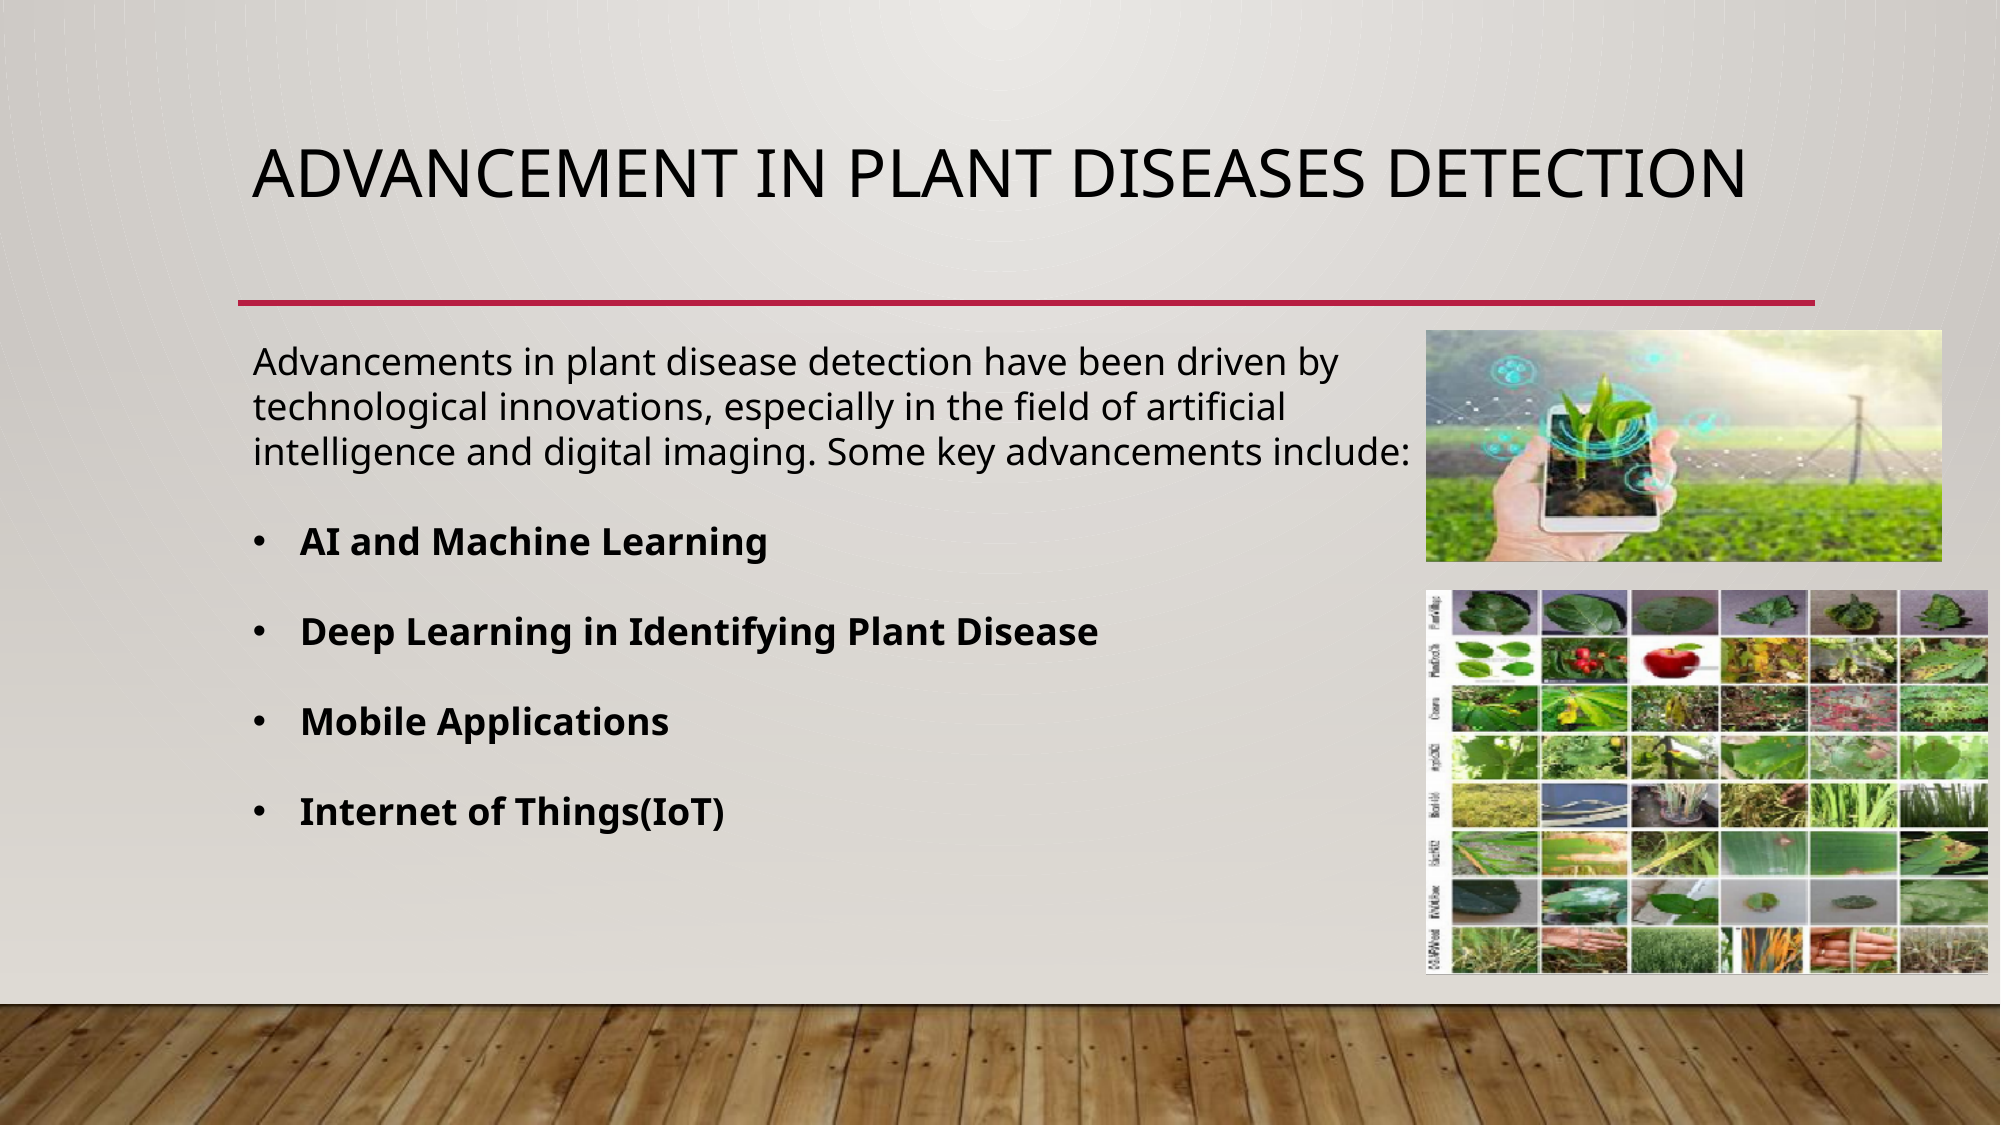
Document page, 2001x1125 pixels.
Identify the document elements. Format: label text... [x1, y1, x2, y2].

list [1426, 330, 1942, 563]
picture [0, 1004, 2000, 1125]
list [1426, 590, 1988, 977]
title Advancement in plant Diseases detection [237, 132, 1814, 306]
text_box Advancements in plant disease detection have been driven by technological innovations, especially in the field of artificial intelligence and digital imaging. Some key advancements include: AI and Machine Learning Deep Learning in Identifying Plant Disease Mobile Applications Internet of Things(IoT) [238, 330, 1427, 926]
